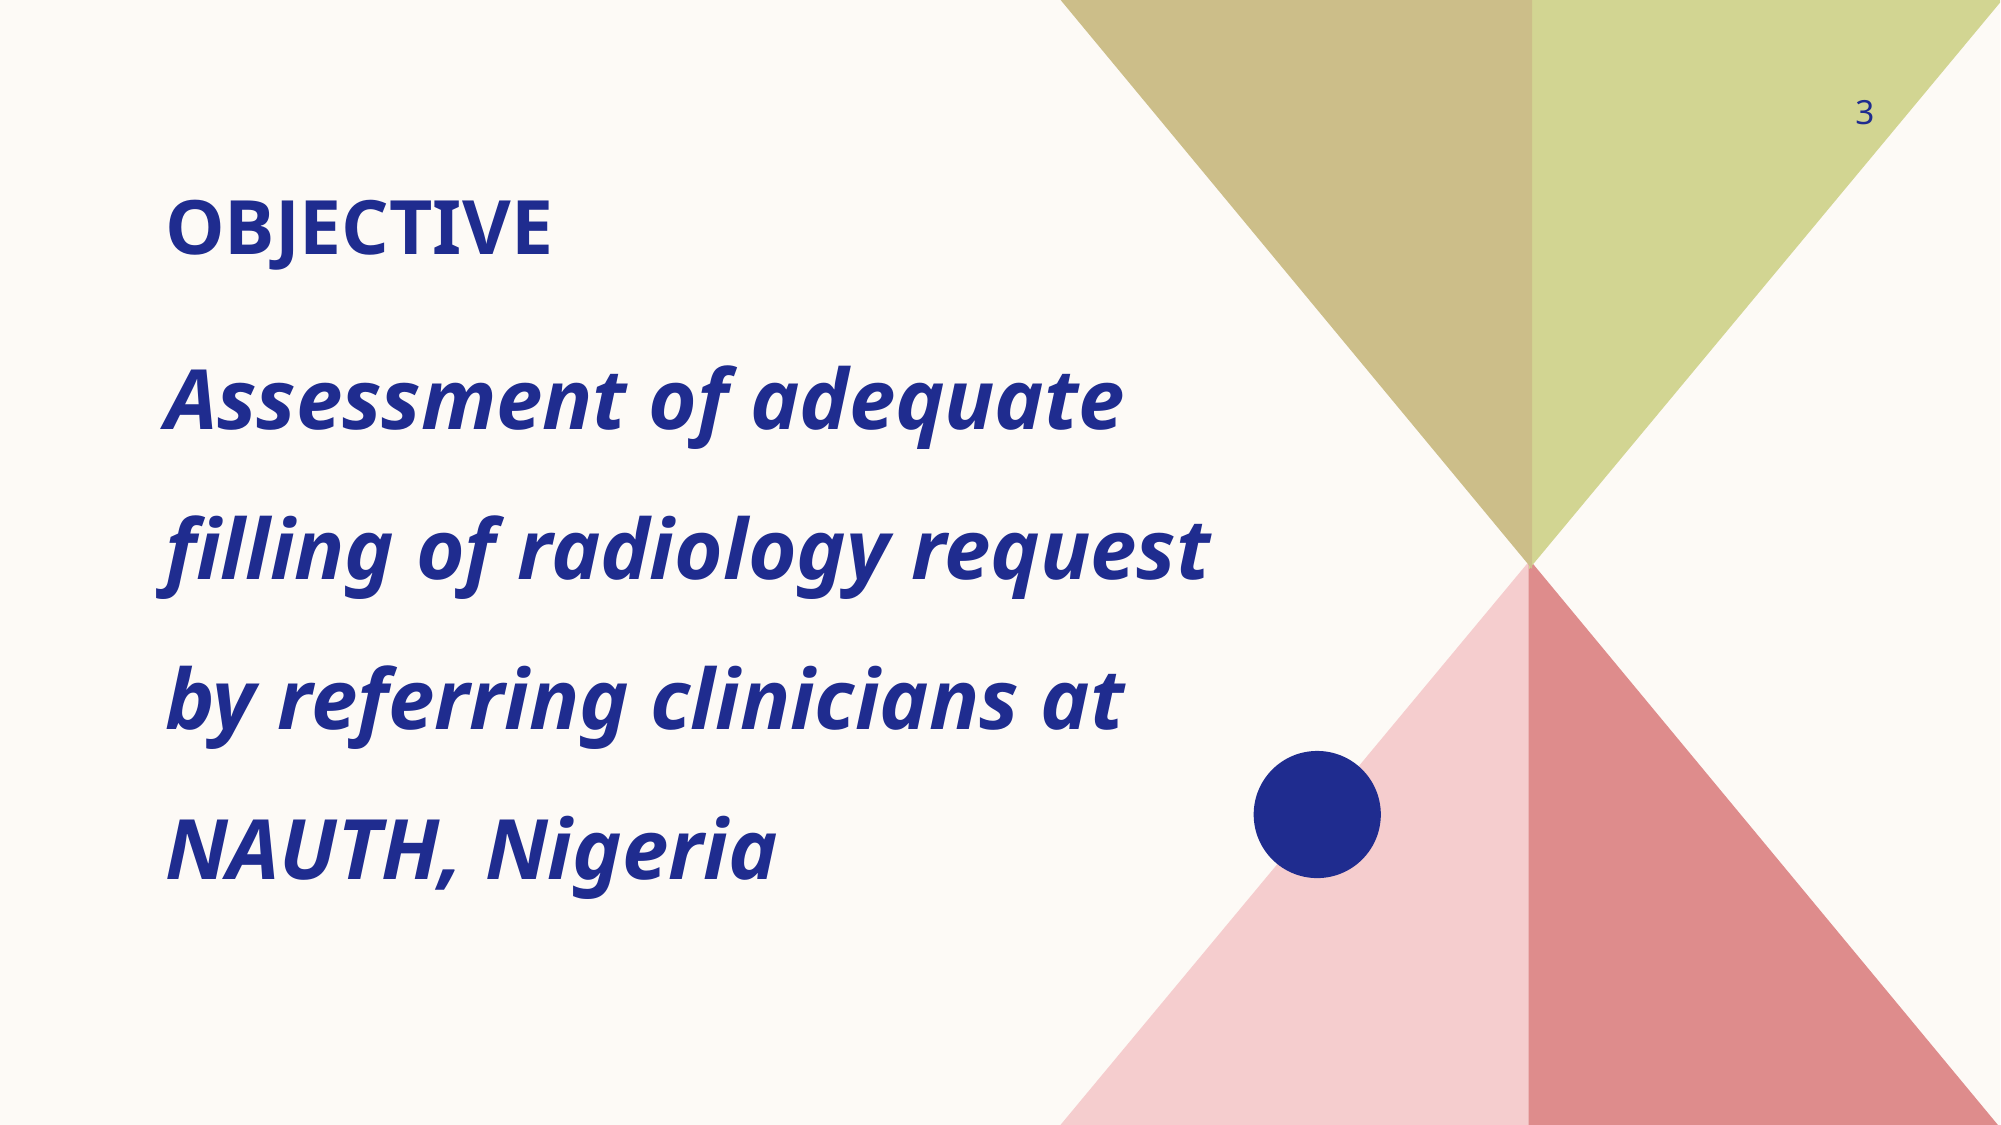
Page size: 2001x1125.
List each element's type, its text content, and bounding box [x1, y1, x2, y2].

title objective [150, 60, 1230, 270]
slide_number 3 [1699, 75, 1875, 153]
list Assessment of adequate filling of radiology request by referring clinicians at NAUTH, Nigeria [150, 296, 1230, 992]
